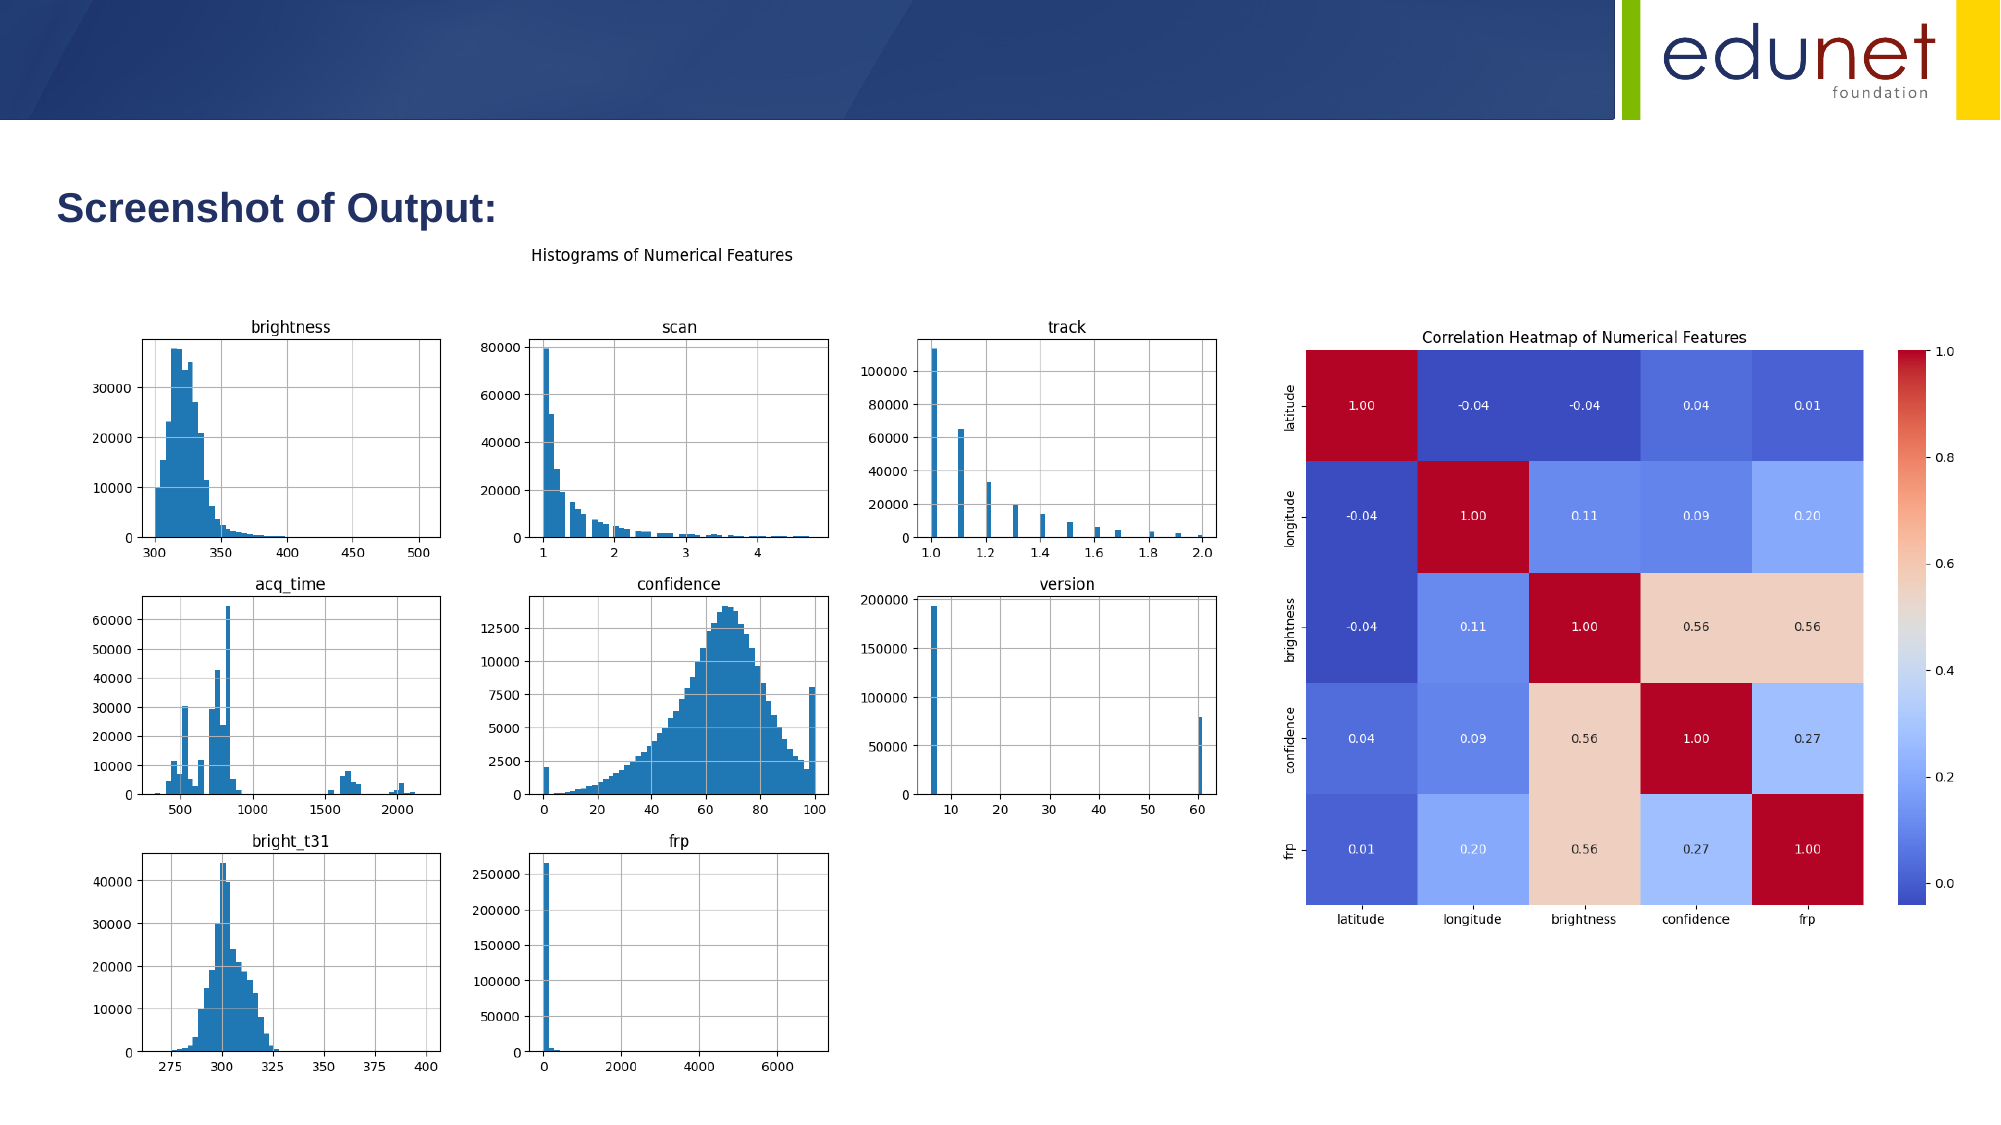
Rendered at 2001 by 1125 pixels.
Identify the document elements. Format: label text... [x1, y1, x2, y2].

picture [82, 238, 1225, 1082]
picture [1652, 12, 1948, 108]
text_box Screenshot of Output: [41, 172, 1043, 238]
picture [1275, 321, 1962, 935]
